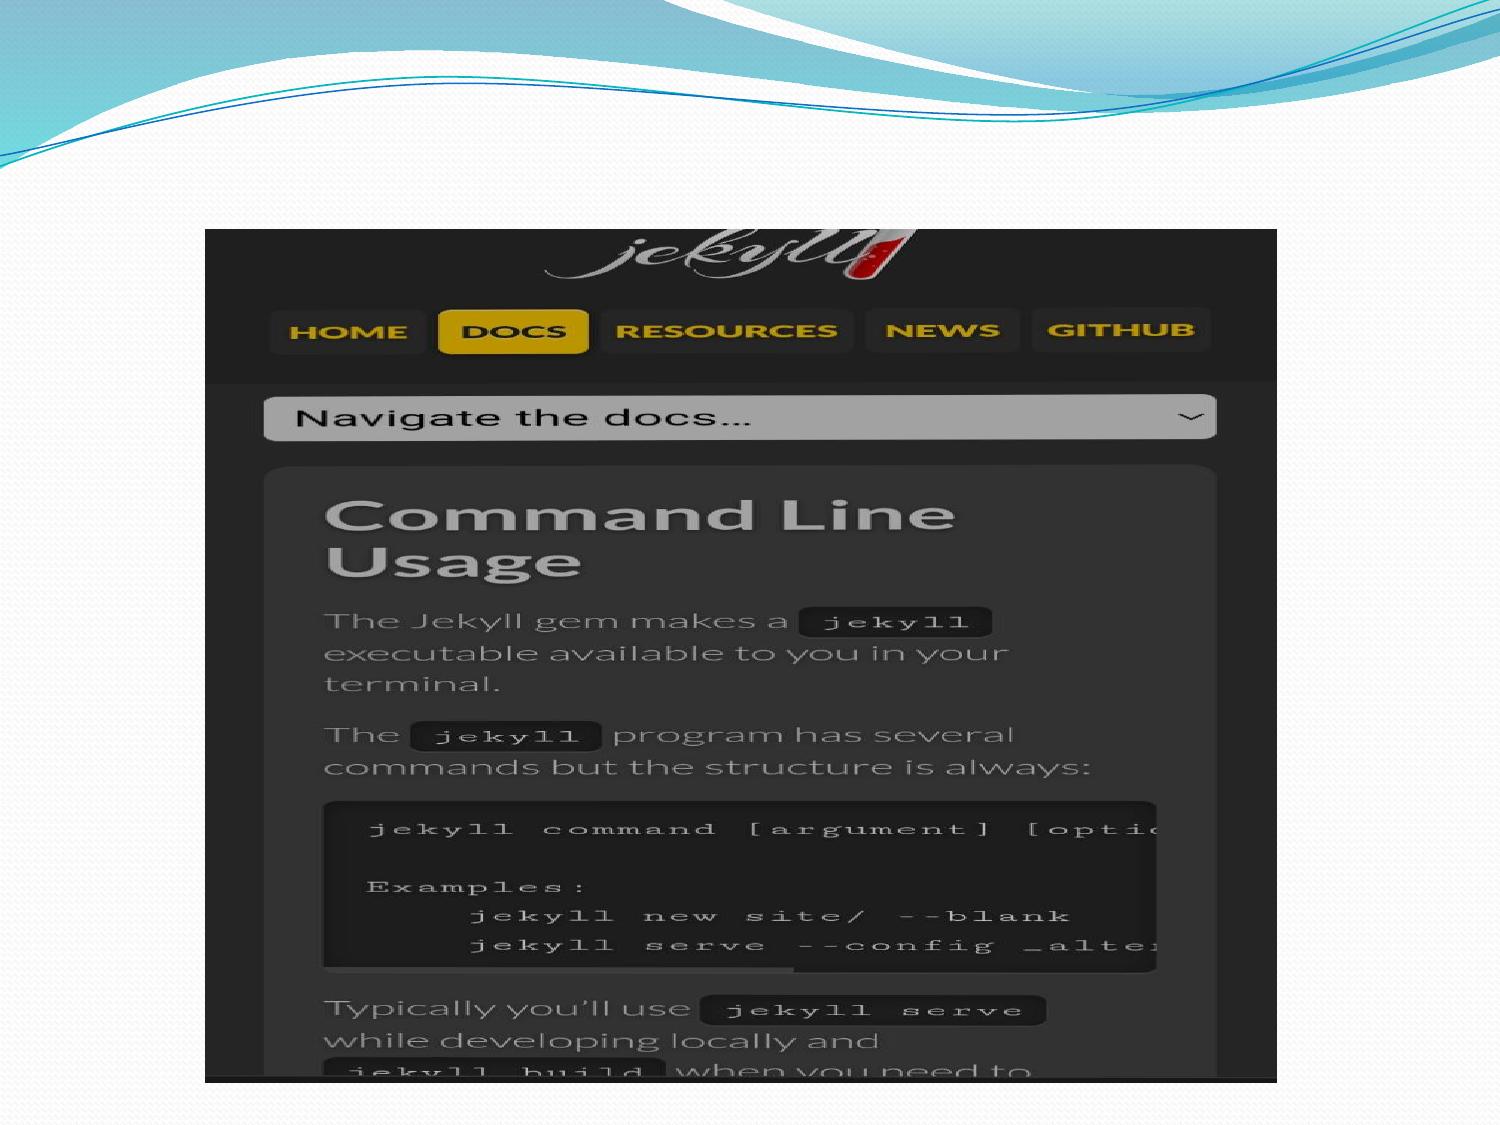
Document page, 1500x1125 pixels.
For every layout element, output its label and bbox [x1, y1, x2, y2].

list [205, 229, 1277, 1083]
